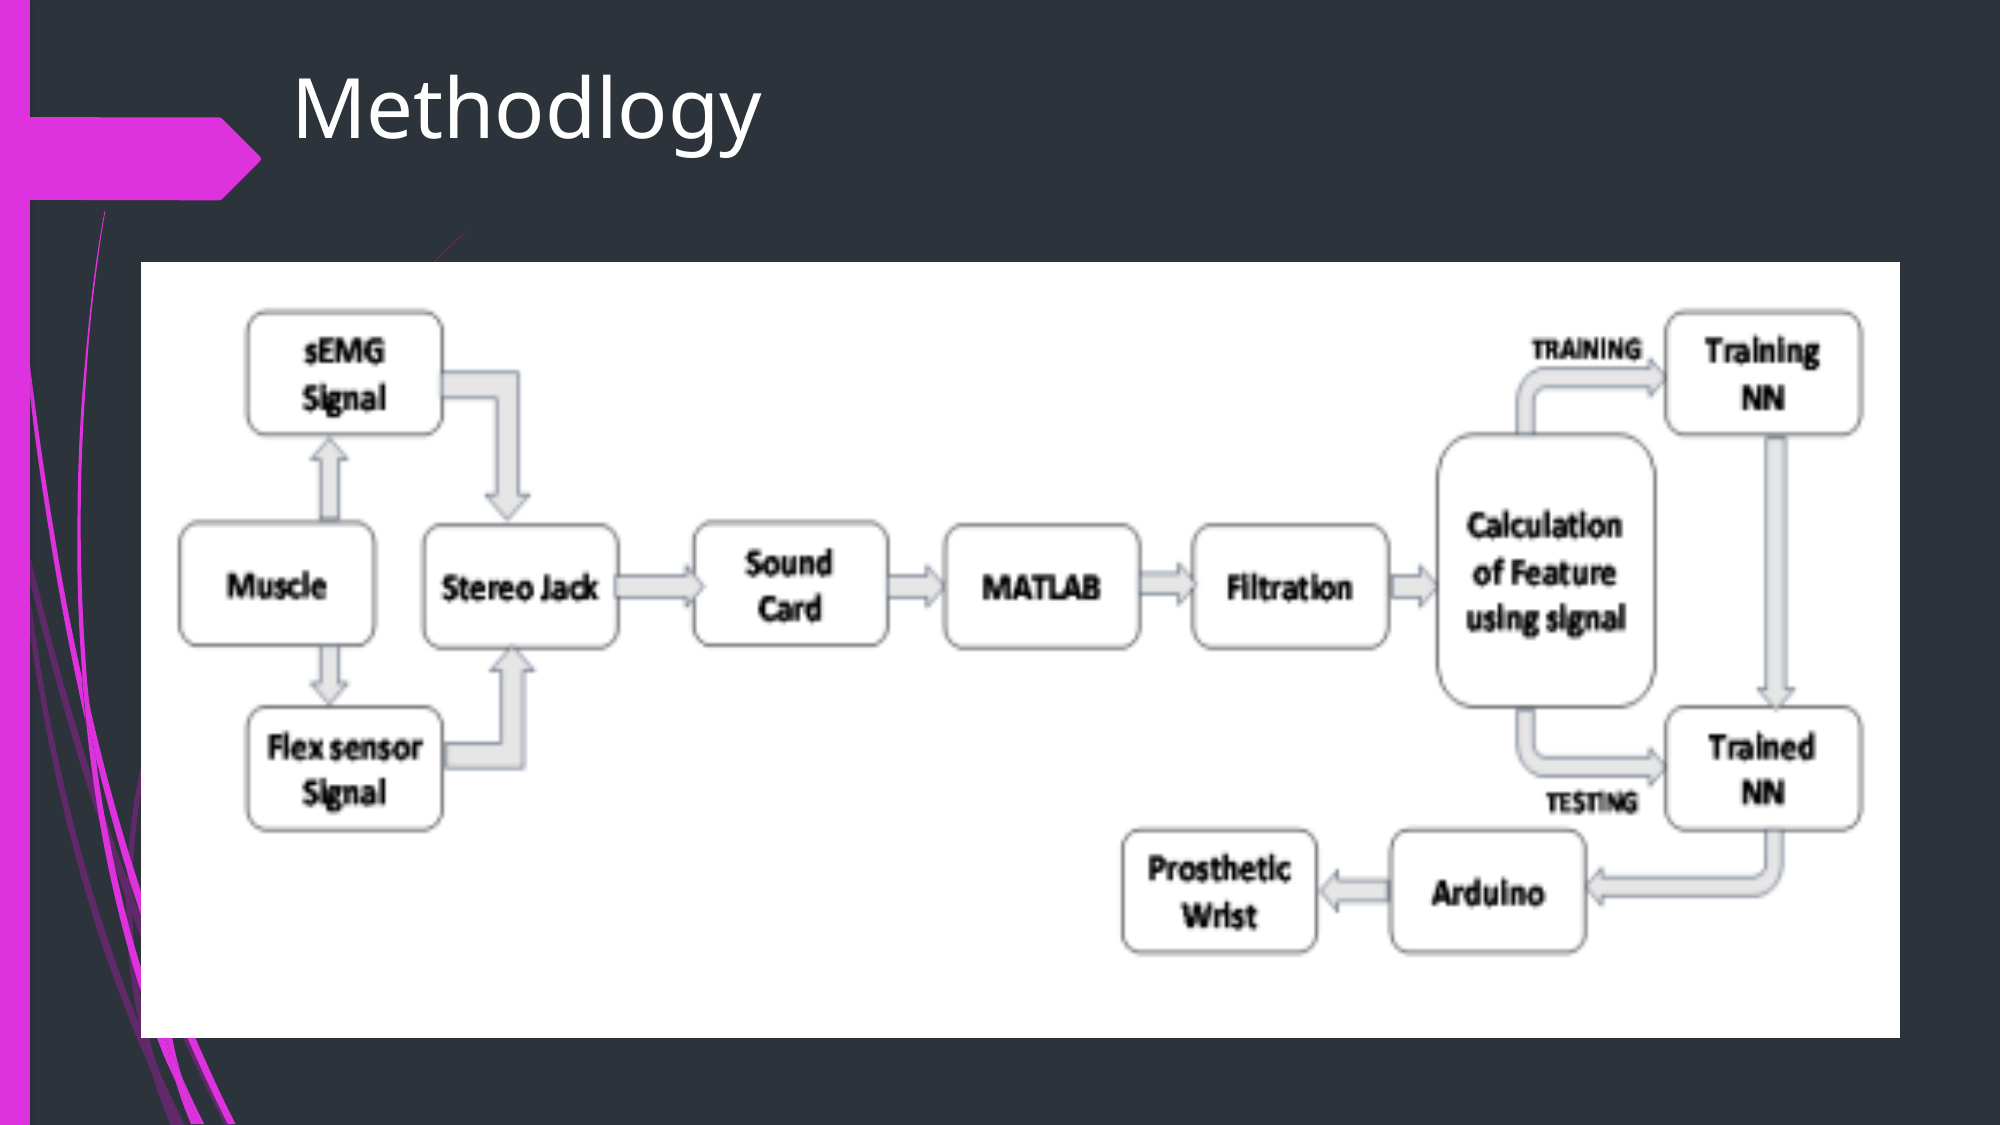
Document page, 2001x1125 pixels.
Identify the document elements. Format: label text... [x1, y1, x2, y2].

title Methodlogy [145, 47, 1608, 209]
picture [141, 262, 1900, 1039]
